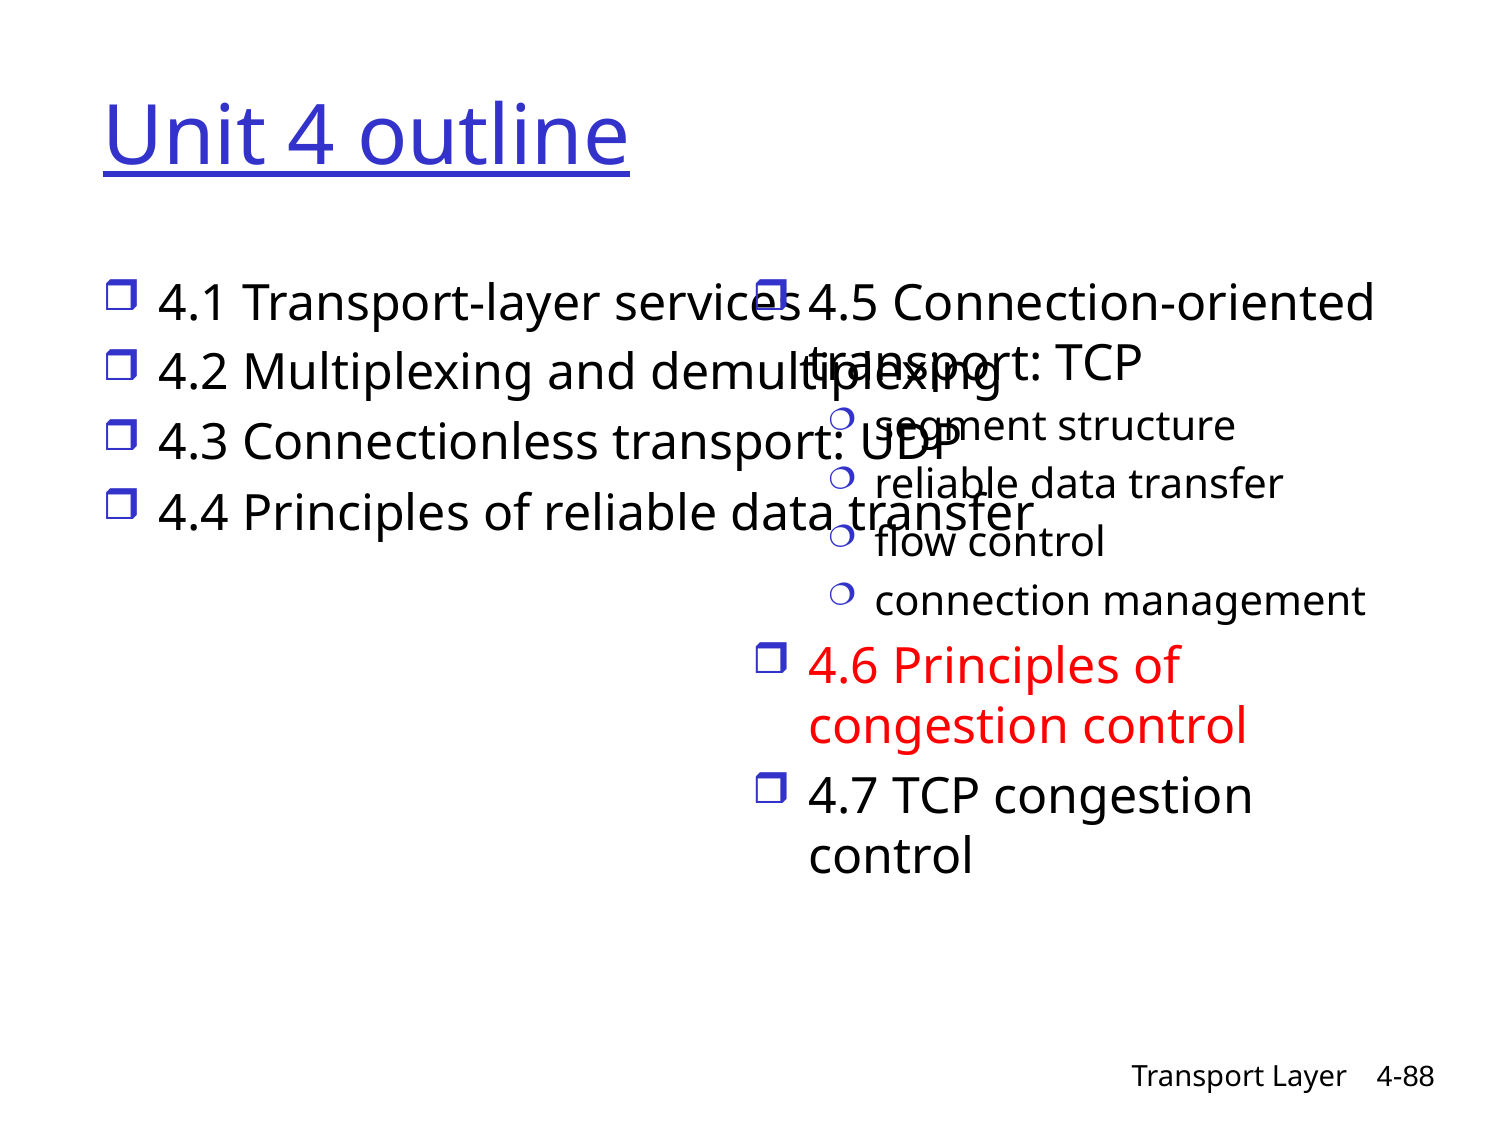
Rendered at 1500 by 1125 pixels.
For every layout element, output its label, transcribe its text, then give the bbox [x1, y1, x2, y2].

list 4.5 Connection-oriented transport: TCP segment structure reliable data transfer flow control connection management 4.6 Principles of congestion control 4.7 TCP congestion control [737, 262, 1403, 1026]
slide_number 4-88 [1338, 1049, 1451, 1125]
title Unit 4 outline [87, 37, 1363, 226]
list 4.1 Transport-layer services 4.2 Multiplexing and demultiplexing 4.3 Connectionless transport: UDP 4.4 Principles of reliable data transfer [87, 262, 737, 1026]
footer Transport Layer [887, 1049, 1338, 1125]
